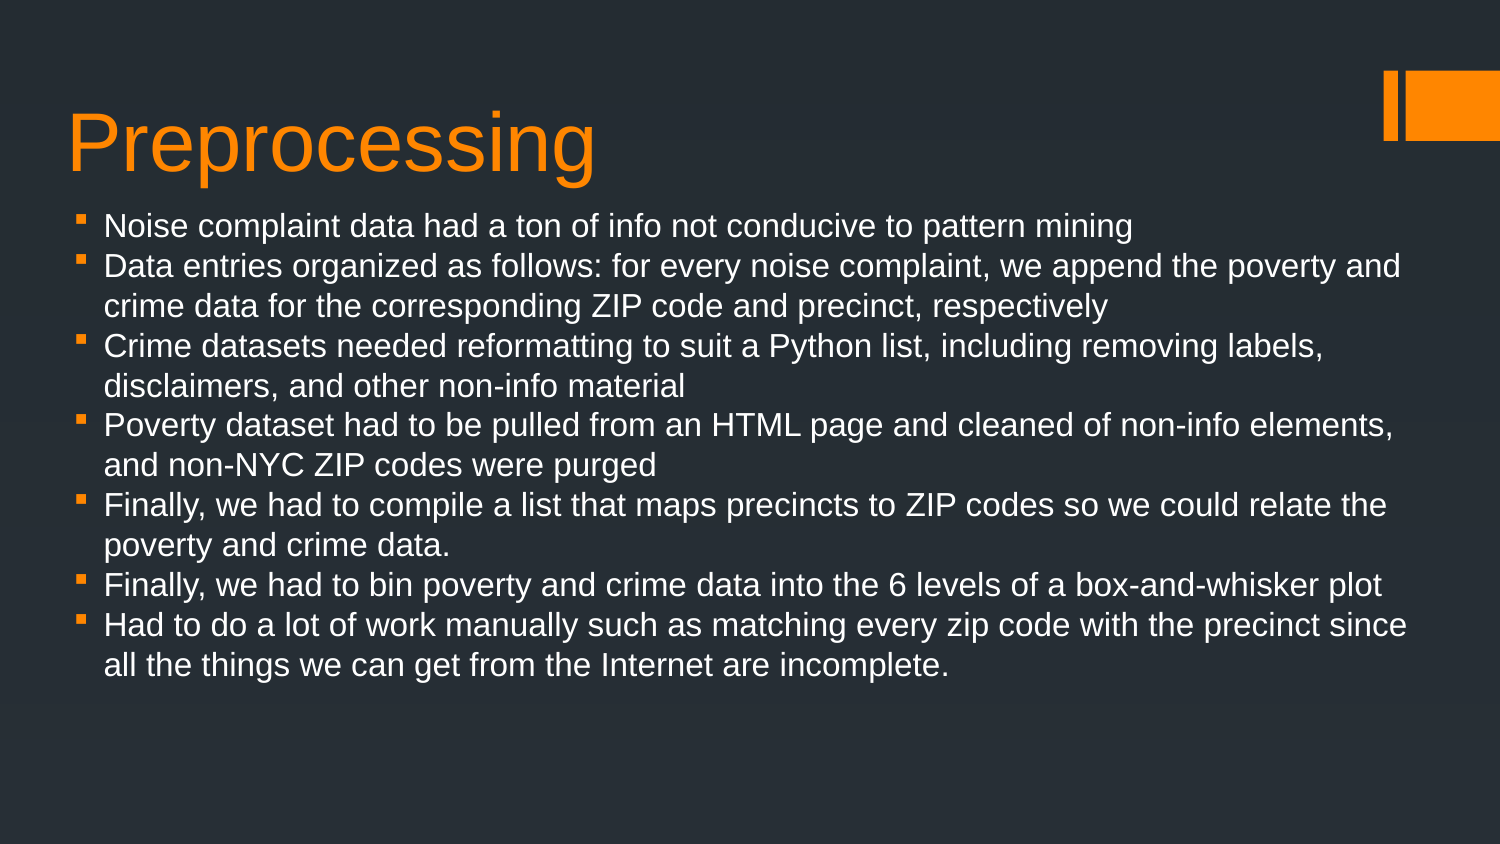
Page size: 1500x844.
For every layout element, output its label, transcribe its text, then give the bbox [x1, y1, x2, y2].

title Preprocessing [51, 72, 1449, 167]
list Noise complaint data had a ton of info not conducive to pattern mining Data entries organized as follows: for every noise complaint, we append the poverty and crime data for the corresponding ZIP code and precinct, respectively Crime datasets needed reformatting to suit a Python list, including removing labels, disclaimers, and other non-info material Poverty dataset had to be pulled from an HTML page and cleaned of non-info elements, and non-NYC ZIP codes were purged Finally, we had to compile a list that maps precincts to ZIP codes so we could relate the poverty and crime data. Finally, we had to bin poverty and crime data into the 6 levels of a box-and-whisker plot Had to do a lot of work manually such as matching every zip code with the precinct since all the things we can get from the Internet are incomplete. [51, 189, 1449, 826]
